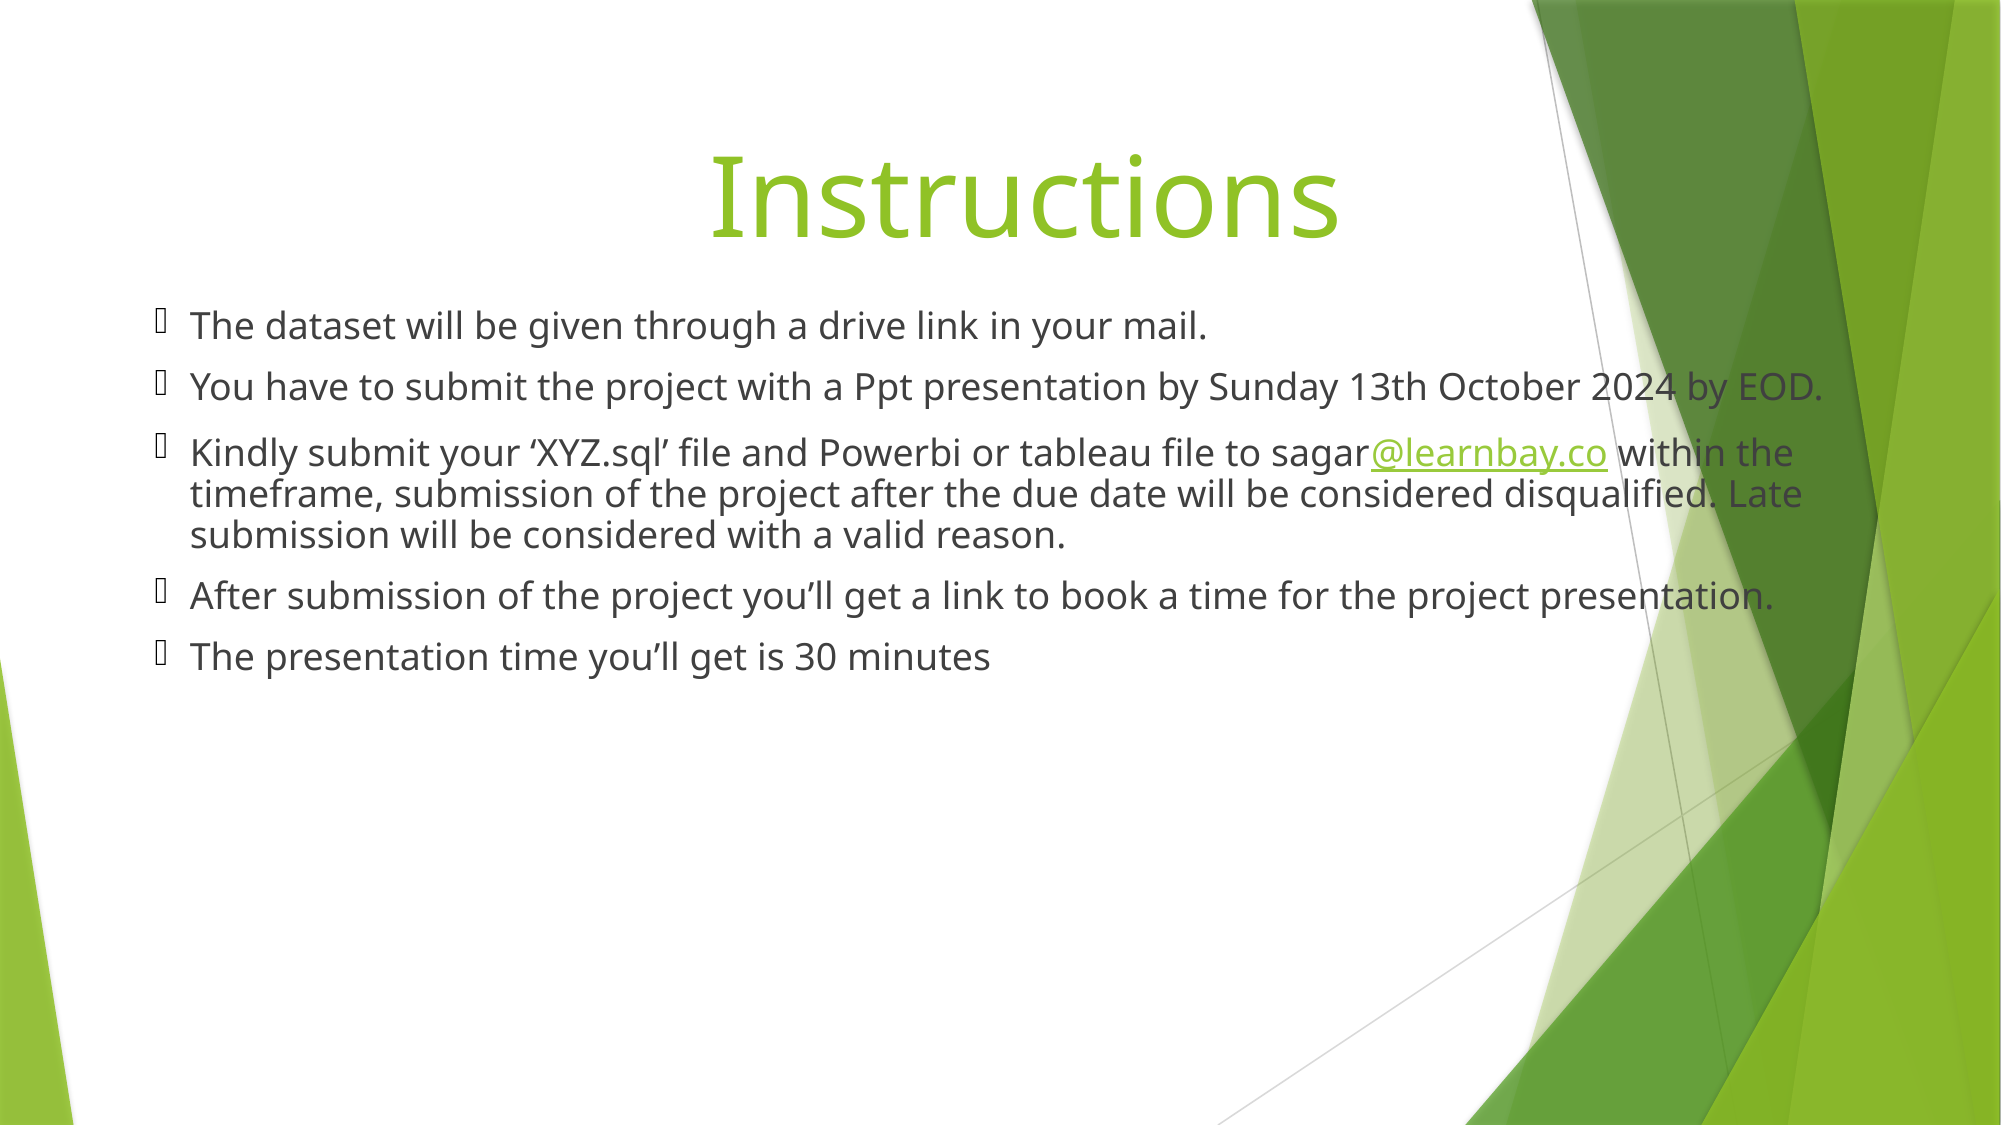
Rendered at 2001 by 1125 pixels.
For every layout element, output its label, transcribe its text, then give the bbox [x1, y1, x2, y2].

title Instructions [633, 99, 1419, 299]
list The dataset will be given through a drive link in your mail. You have to submit the project with a Ppt presentation by Sunday 13th October 2024 by EOD. Kindly submit your ‘XYZ.sql’ file and Powerbi or tableau file to sagar@learnbay.co within the timeframe, submission of the project after the due date will be considered disqualified. Late submission will be considered with a valid reason. After submission of the project you’ll get a link to book a time for the project presentation. The presentation time you’ll get is 30 minutes [137, 299, 1863, 1014]
